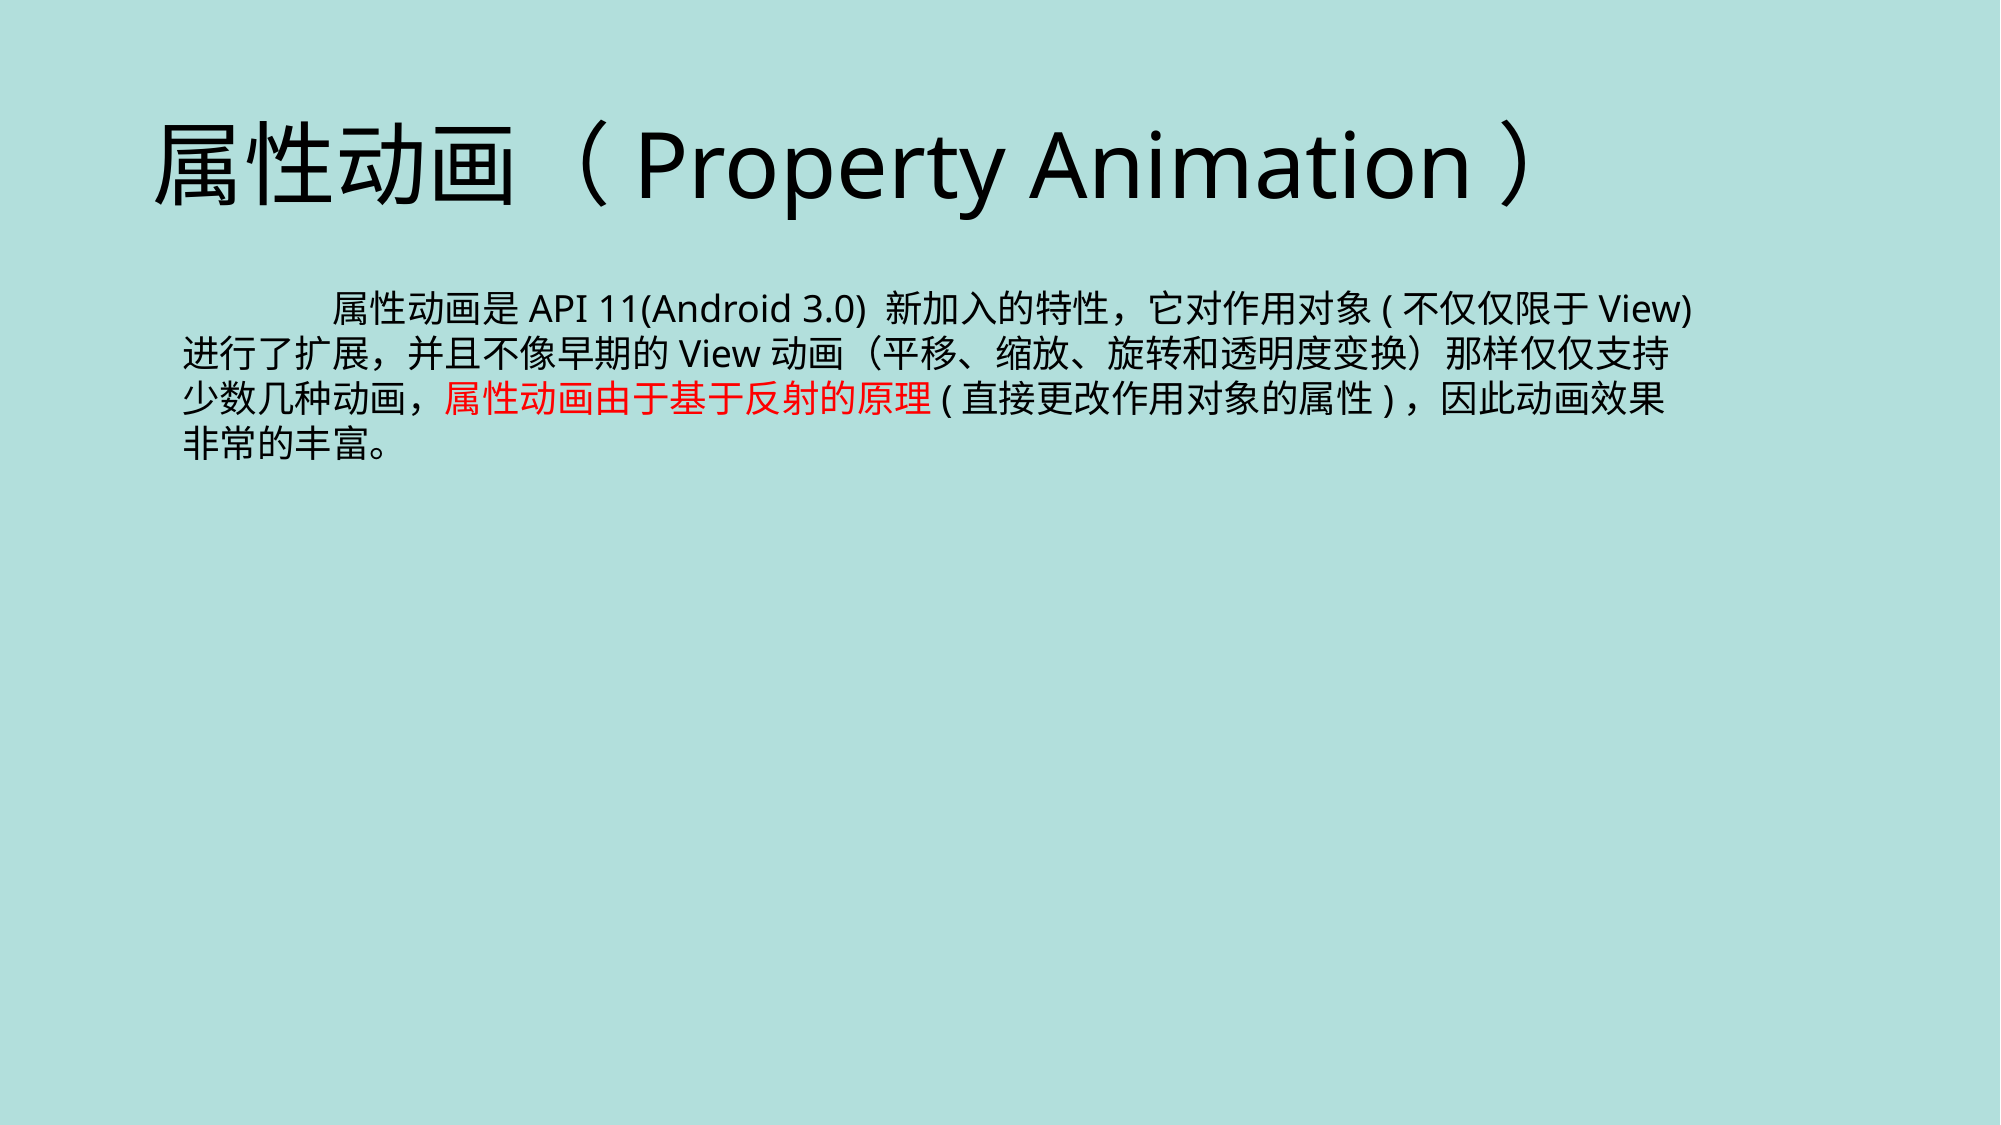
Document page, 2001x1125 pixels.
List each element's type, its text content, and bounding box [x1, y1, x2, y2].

text_box 属性动画是API 11(Android 3.0) 新加入的特性，它对作用对象(不仅仅限于View)进行了扩展，并且不像早期的View动画（平移、缩放、旋转和透明度变换）那样仅仅支持少数几种动画，属性动画由于基于反射的原理(直接更改作用对象的属性)，因此动画效果非常的丰富。 [167, 277, 1715, 517]
title 属性动画（Property Animation） [137, 59, 1863, 278]
